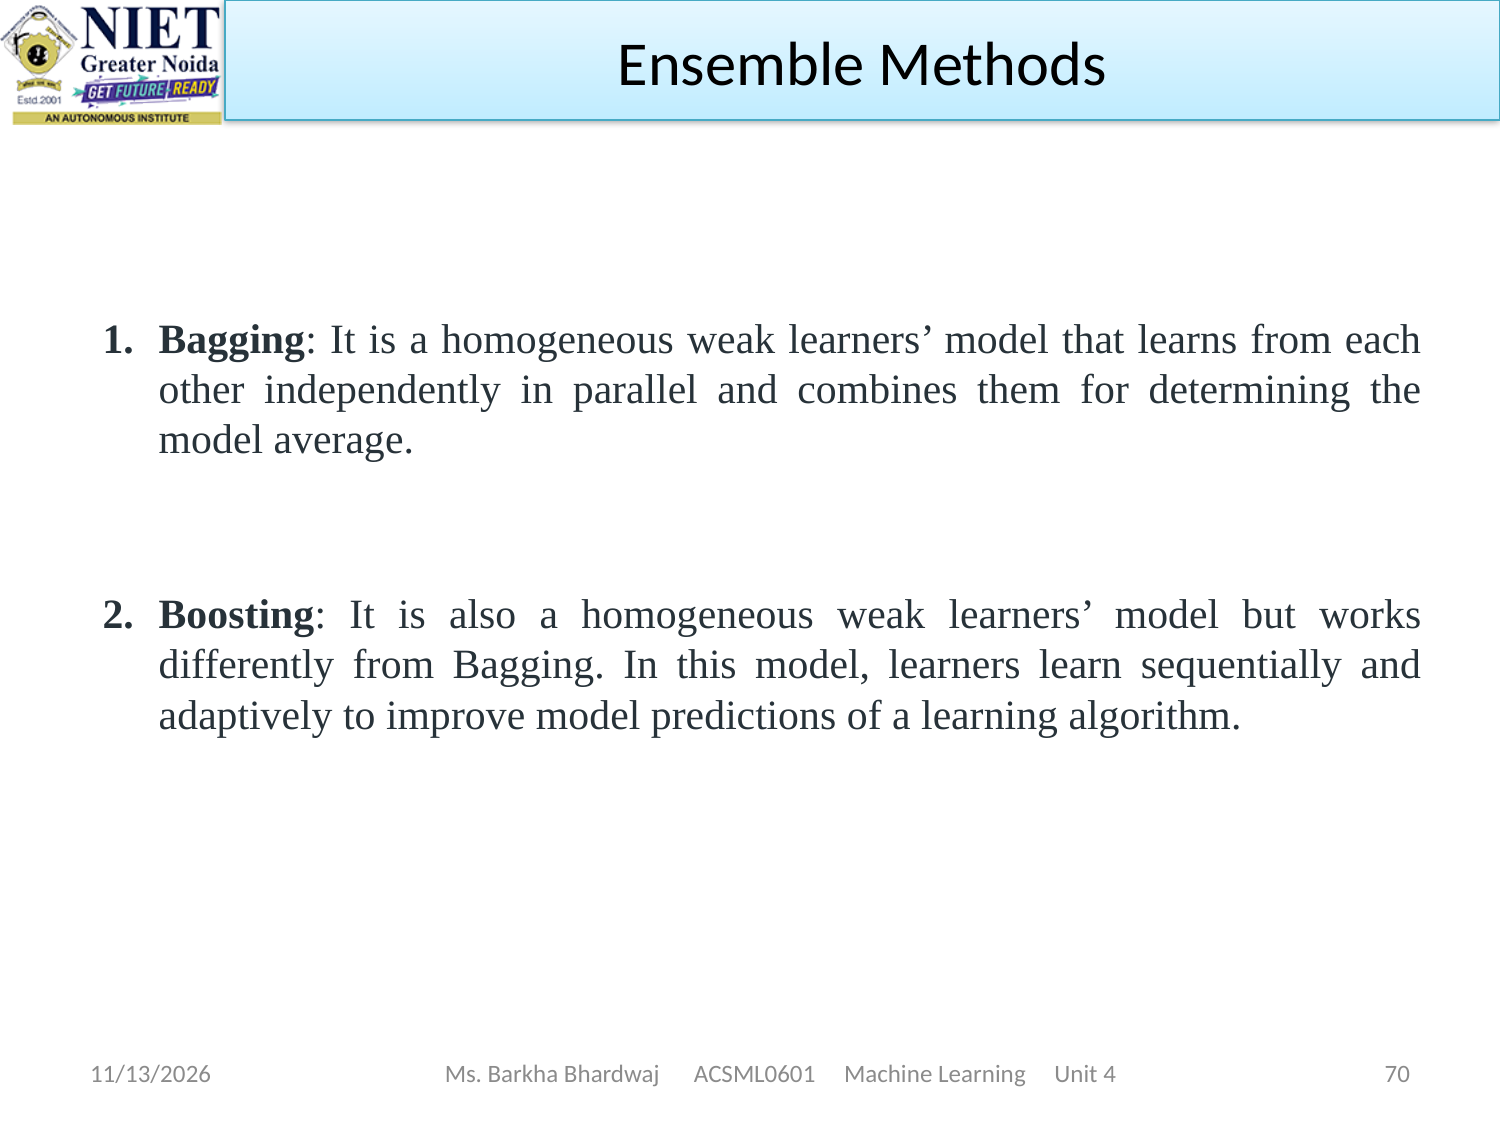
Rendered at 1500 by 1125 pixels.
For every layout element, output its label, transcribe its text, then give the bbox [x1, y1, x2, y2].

footer Ms. Barkha Bhardwaj ACSML0601 Machine Learning Unit 4 [324, 1042, 1074, 1103]
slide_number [75, 1042, 324, 1103]
text_box Ensemble Methods [224, 0, 1500, 121]
list Bagging: It is a homogeneous weak learners’ model that learns from each other independently in parallel and combines them for determining the model average. Boosting: It is also a homogeneous weak learners’ model but works differently from Bagging. In this model, learners learn sequentially and adaptively to improve model predictions of a learning algorithm. [87, 187, 1438, 930]
slide_number 70 [1074, 1042, 1425, 1103]
picture [0, 5, 223, 126]
